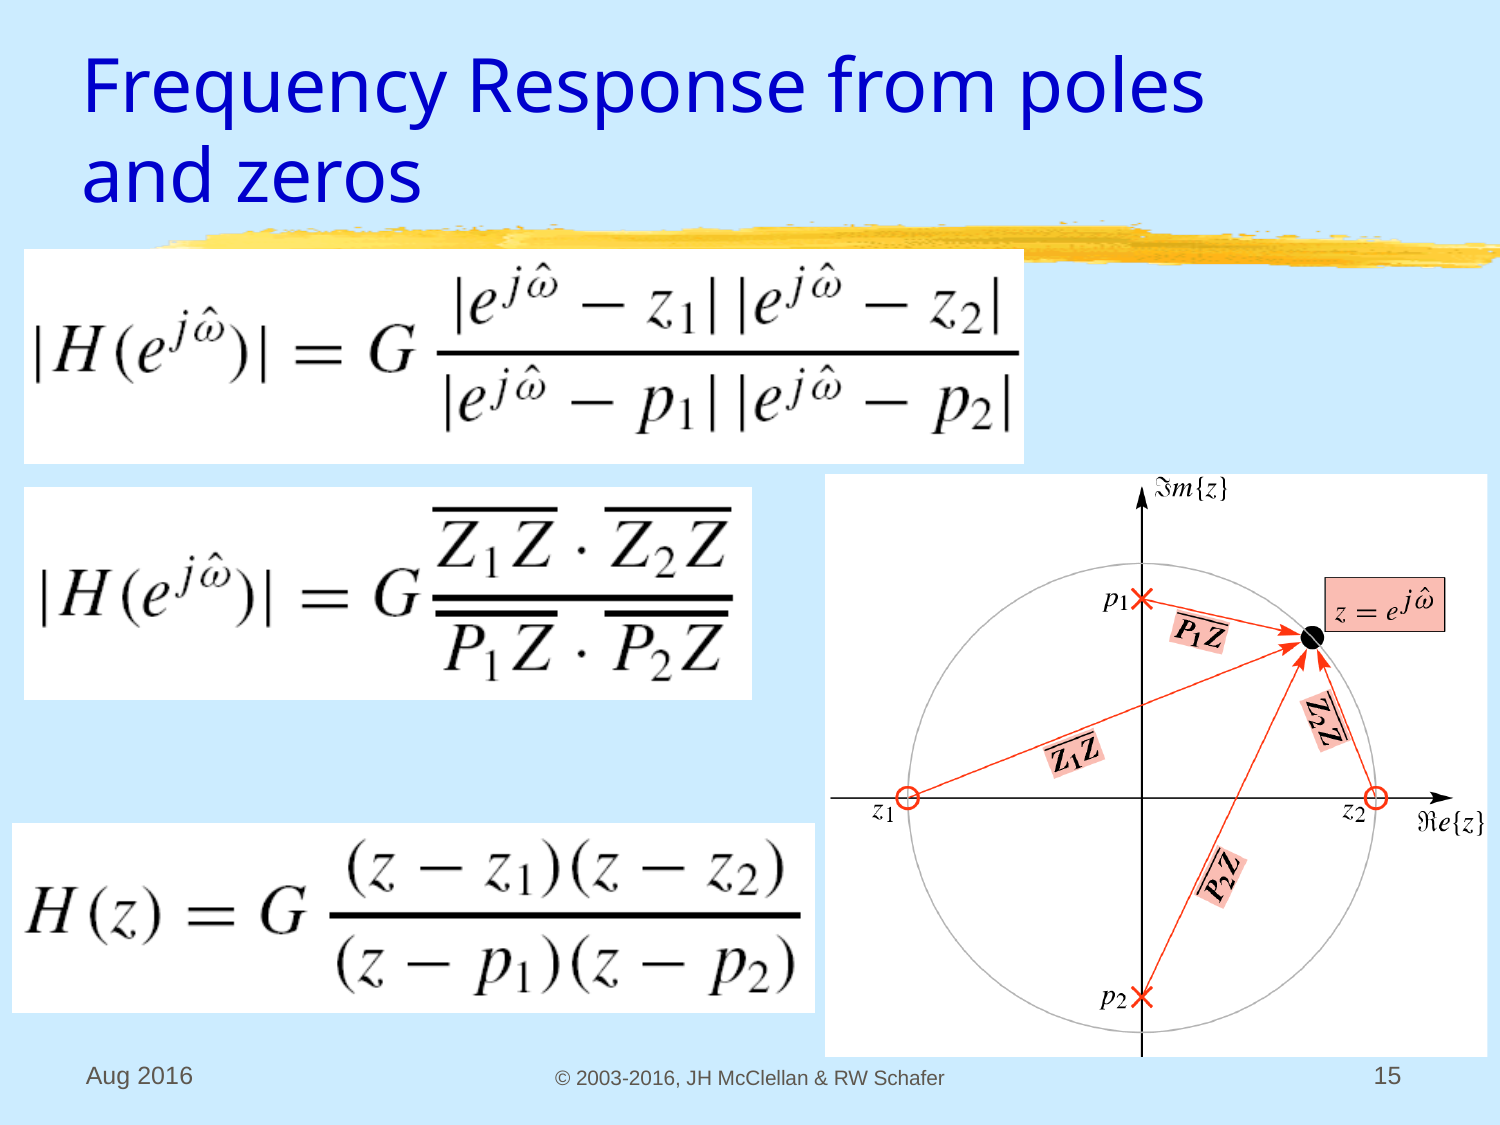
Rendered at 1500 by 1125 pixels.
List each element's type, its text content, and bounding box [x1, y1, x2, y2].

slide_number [70, 1021, 384, 1098]
footer © 2003-2016, JH McClellan & RW Schafer [512, 1021, 988, 1098]
picture [24, 215, 1500, 465]
picture [24, 487, 752, 701]
title Frequency Response from poles and zeros [66, 37, 1342, 226]
picture [12, 823, 815, 1013]
slide_number 15 [1103, 1066, 1417, 1098]
picture [824, 474, 1488, 1057]
